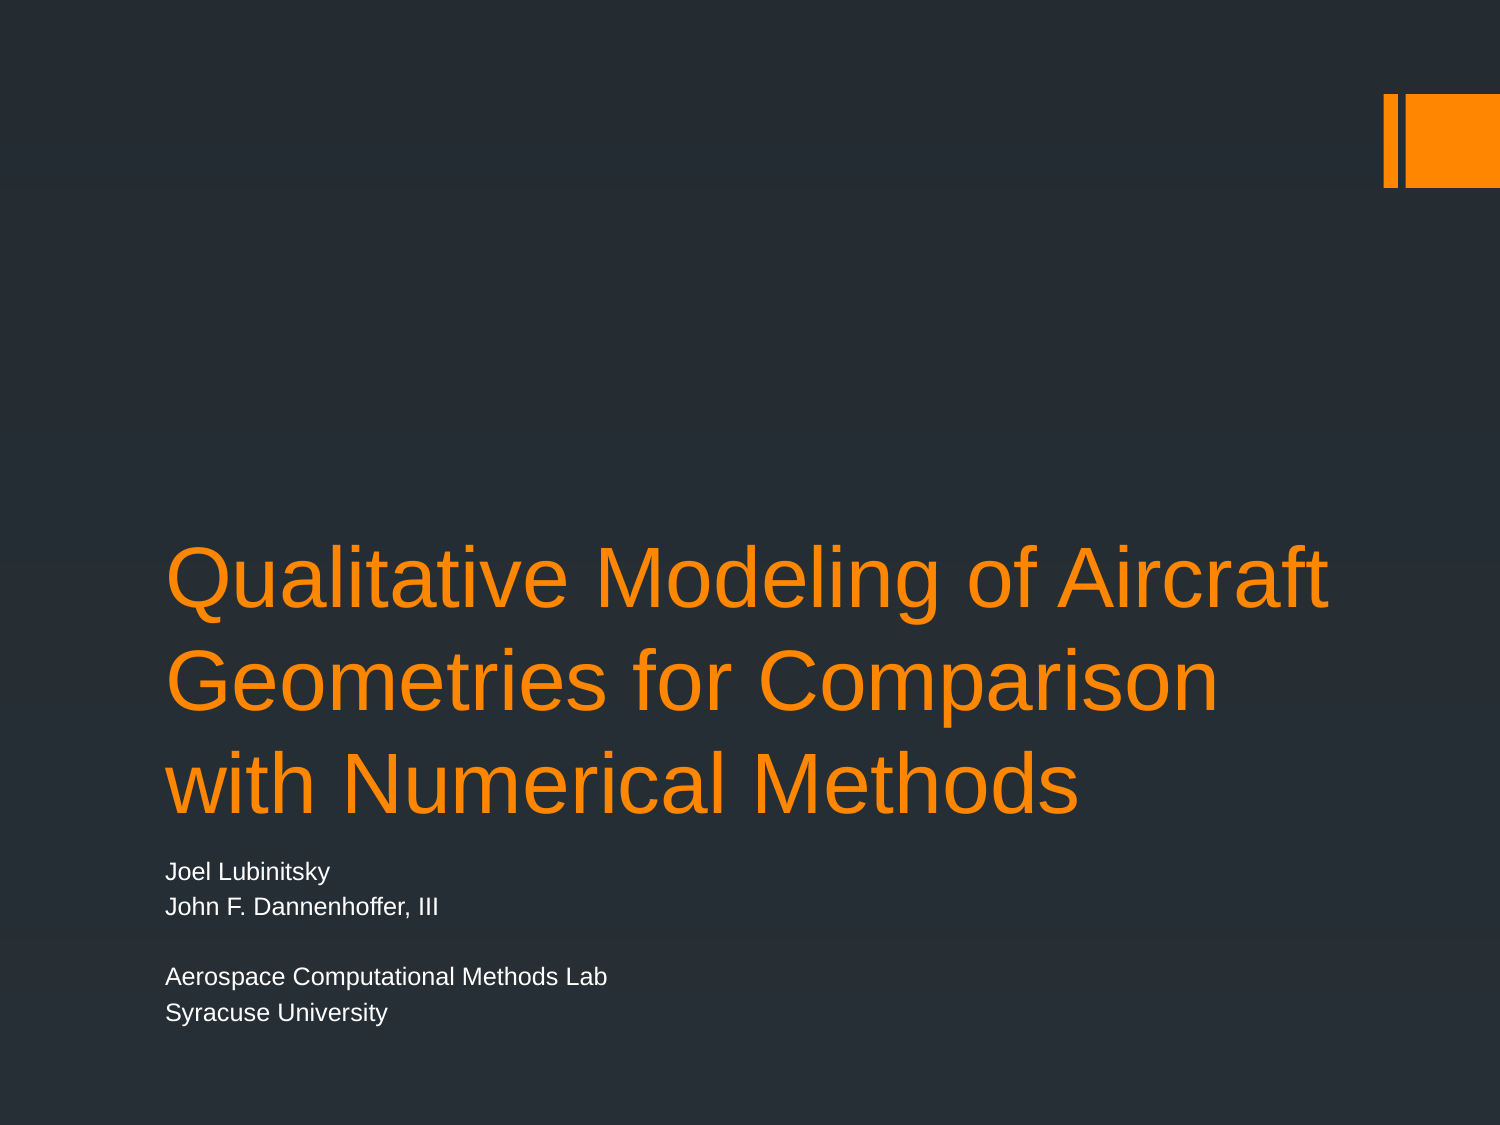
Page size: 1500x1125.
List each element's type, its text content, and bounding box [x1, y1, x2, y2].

subtitle Joel Lubinitsky John F. Dannenhoffer, III Aerospace Computational Methods Lab Syracuse University [150, 847, 1350, 1036]
title Qualitative Modeling of Aircraft Geometries for Comparison with Numerical Methods [150, 412, 1350, 839]
